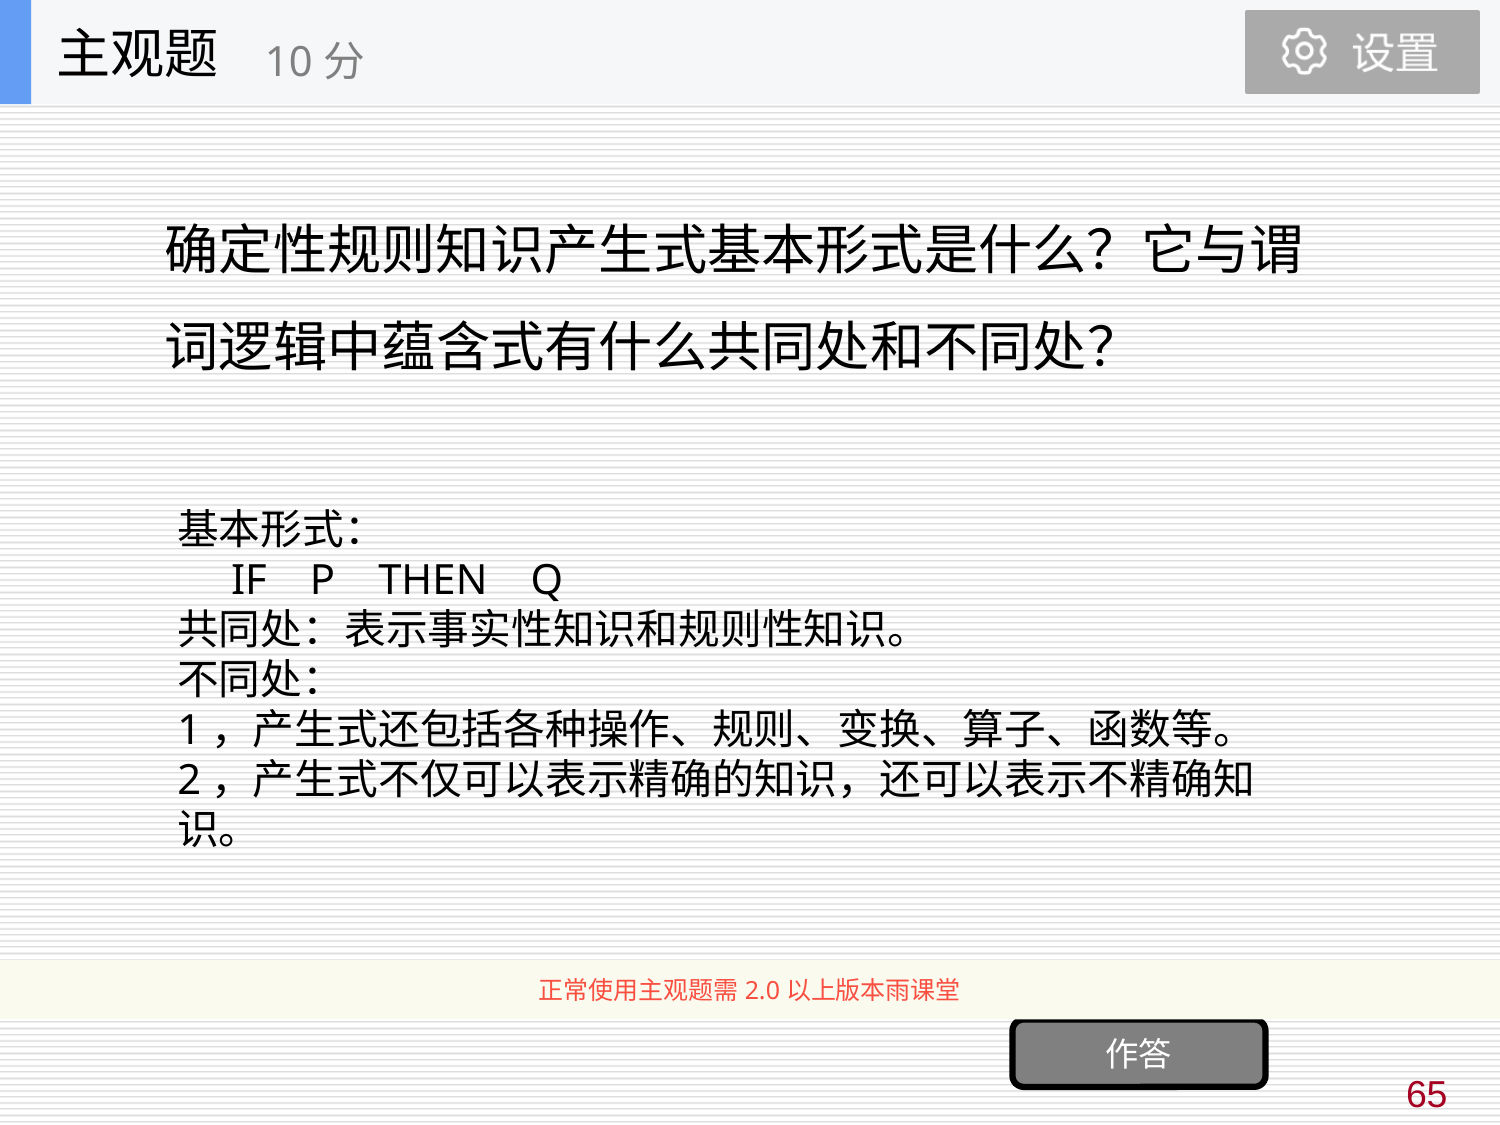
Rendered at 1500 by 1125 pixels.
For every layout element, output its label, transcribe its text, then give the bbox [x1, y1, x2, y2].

text_box 基本形式： IF P THEN Q 共同处：表示事实性知识和规则性知识。 不同处： 1，产生式还包括各种操作、规则、变换、算子、函数等。 2，产生式不仅可以表示精确的知识，还可以表示不精确知识。 [162, 495, 1350, 861]
picture [0, 105, 1500, 959]
text_box 作答 [1011, 1020, 1267, 1088]
slide_number 65 [1137, 1062, 1463, 1122]
picture [0, 1020, 1500, 1125]
text_box 确定性规则知识产生式基本形式是什么？它与谓词逻辑中蕴含式有什么共同处和不同处？ [149, 105, 1350, 456]
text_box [0, 0, 1500, 105]
text_box 正常使用主观题需2.0以上版本雨课堂 [0, 959, 1500, 1020]
picture [1245, 10, 1480, 94]
